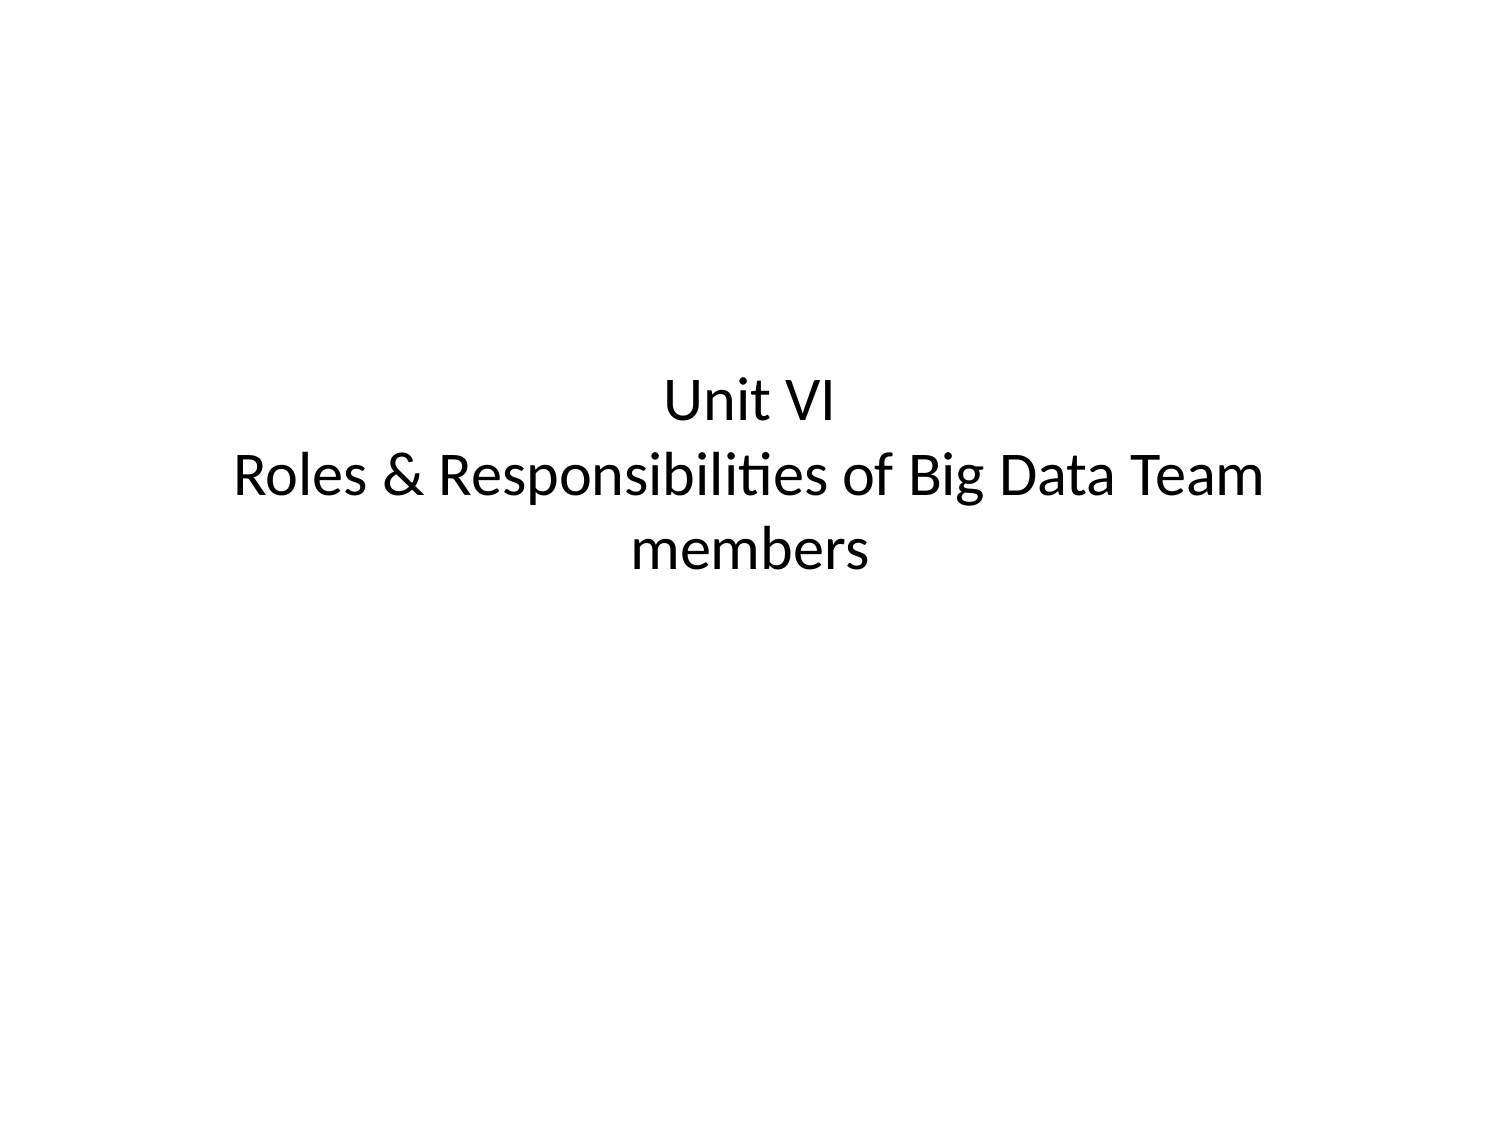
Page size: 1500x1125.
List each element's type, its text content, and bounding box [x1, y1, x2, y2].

title Unit VI Roles & Responsibilities of Big Data Team members [112, 349, 1388, 591]
